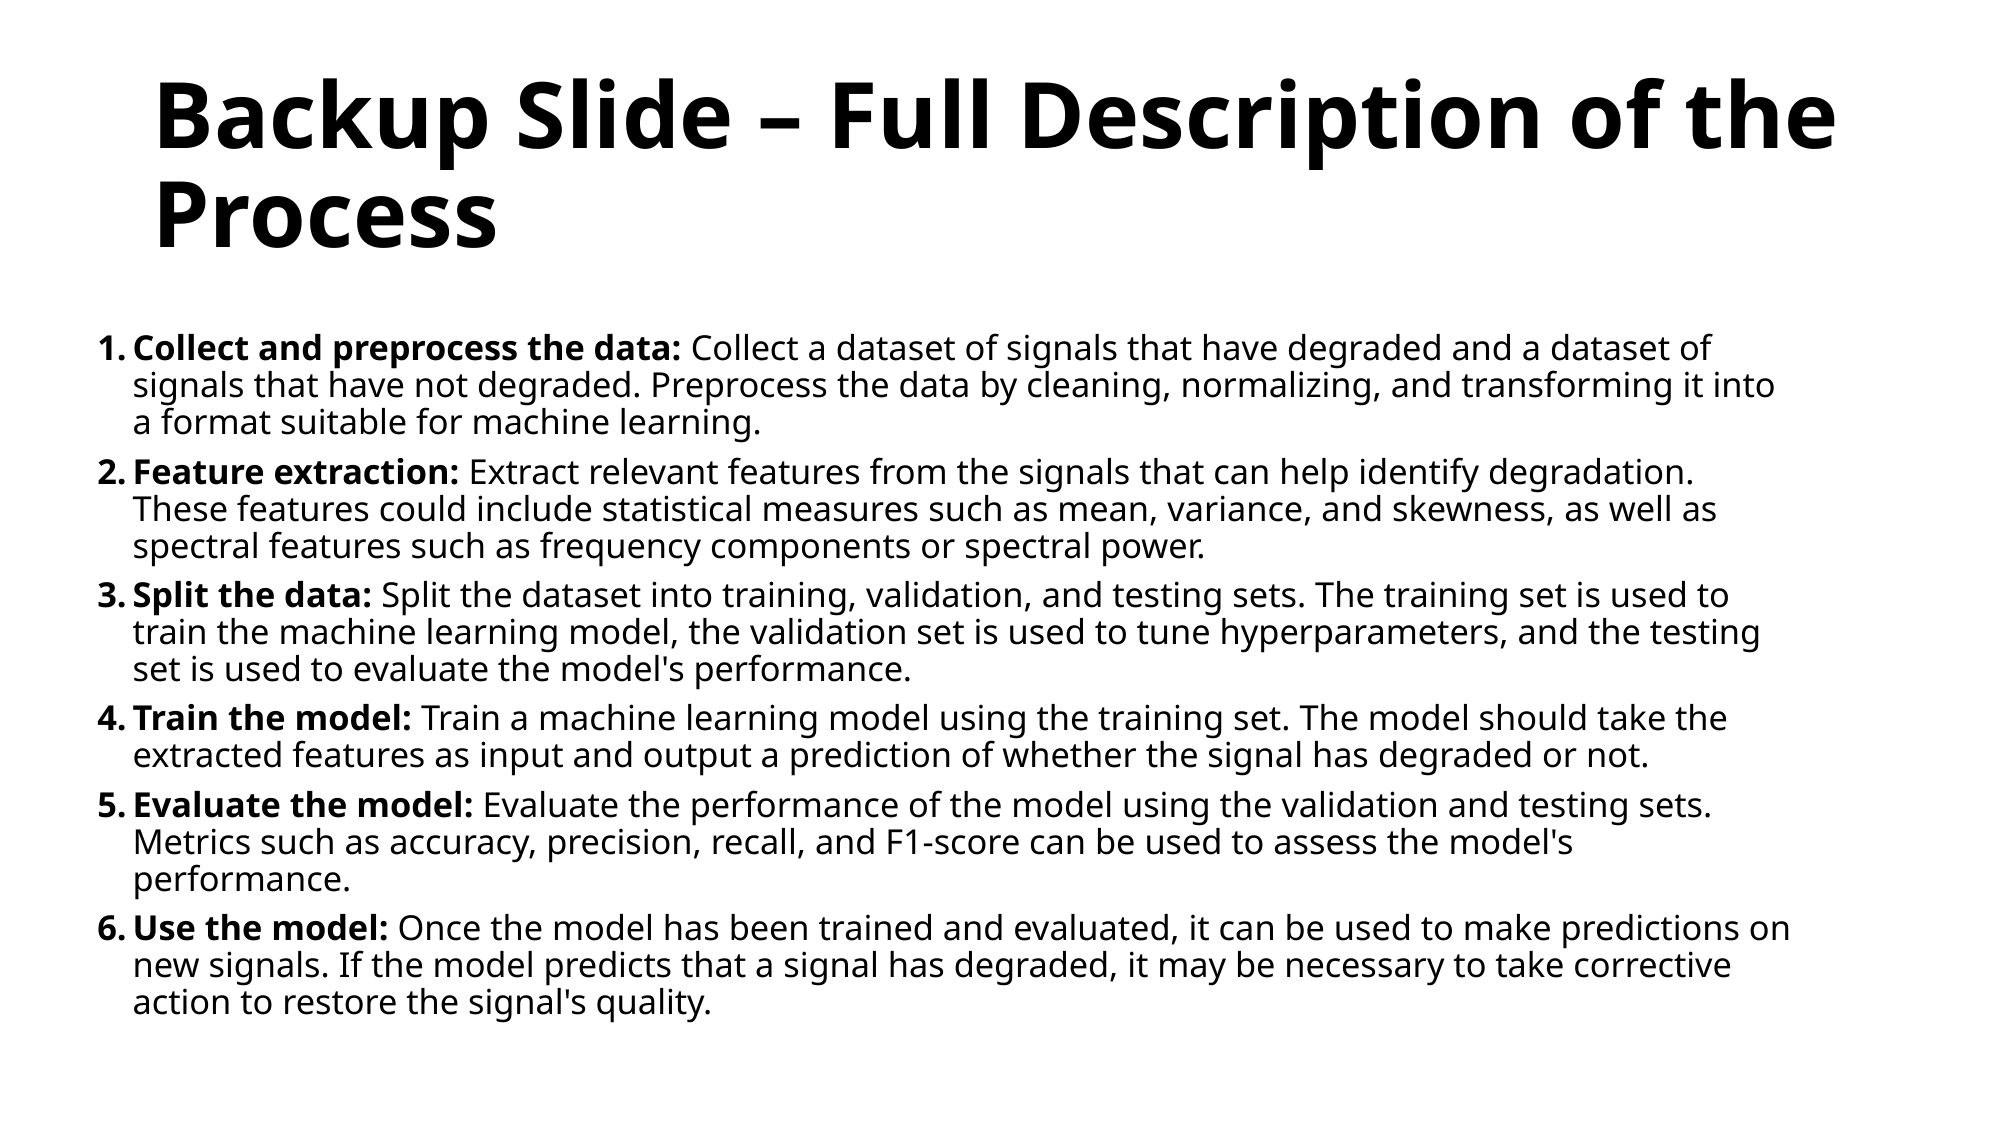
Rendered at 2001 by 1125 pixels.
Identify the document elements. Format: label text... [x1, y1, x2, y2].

title Backup Slide – Full Description of the Process [137, 59, 1863, 278]
list Collect and preprocess the data: Collect a dataset of signals that have degraded and a dataset of signals that have not degraded. Preprocess the data by cleaning, normalizing, and transforming it into a format suitable for machine learning. Feature extraction: Extract relevant features from the signals that can help identify degradation. These features could include statistical measures such as mean, variance, and skewness, as well as spectral features such as frequency components or spectral power. Split the data: Split the dataset into training, validation, and testing sets. The training set is used to train the machine learning model, the validation set is used to tune hyperparameters, and the testing set is used to evaluate the model's performance. Train the model: Train a machine learning model using the training set. The model should take the extracted features as input and output a prediction of whether the signal has degraded or not. Evaluate the model: Evaluate the performance of the model using the validation and testing sets. Metrics such as accuracy, precision, recall, and F1-score can be used to assess the model's performance. Use the model: Once the model has been trained and evaluated, it can be used to make predictions on new signals. If the model predicts that a signal has degraded, it may be necessary to take corrective action to restore the signal's quality. [82, 323, 1808, 1038]
